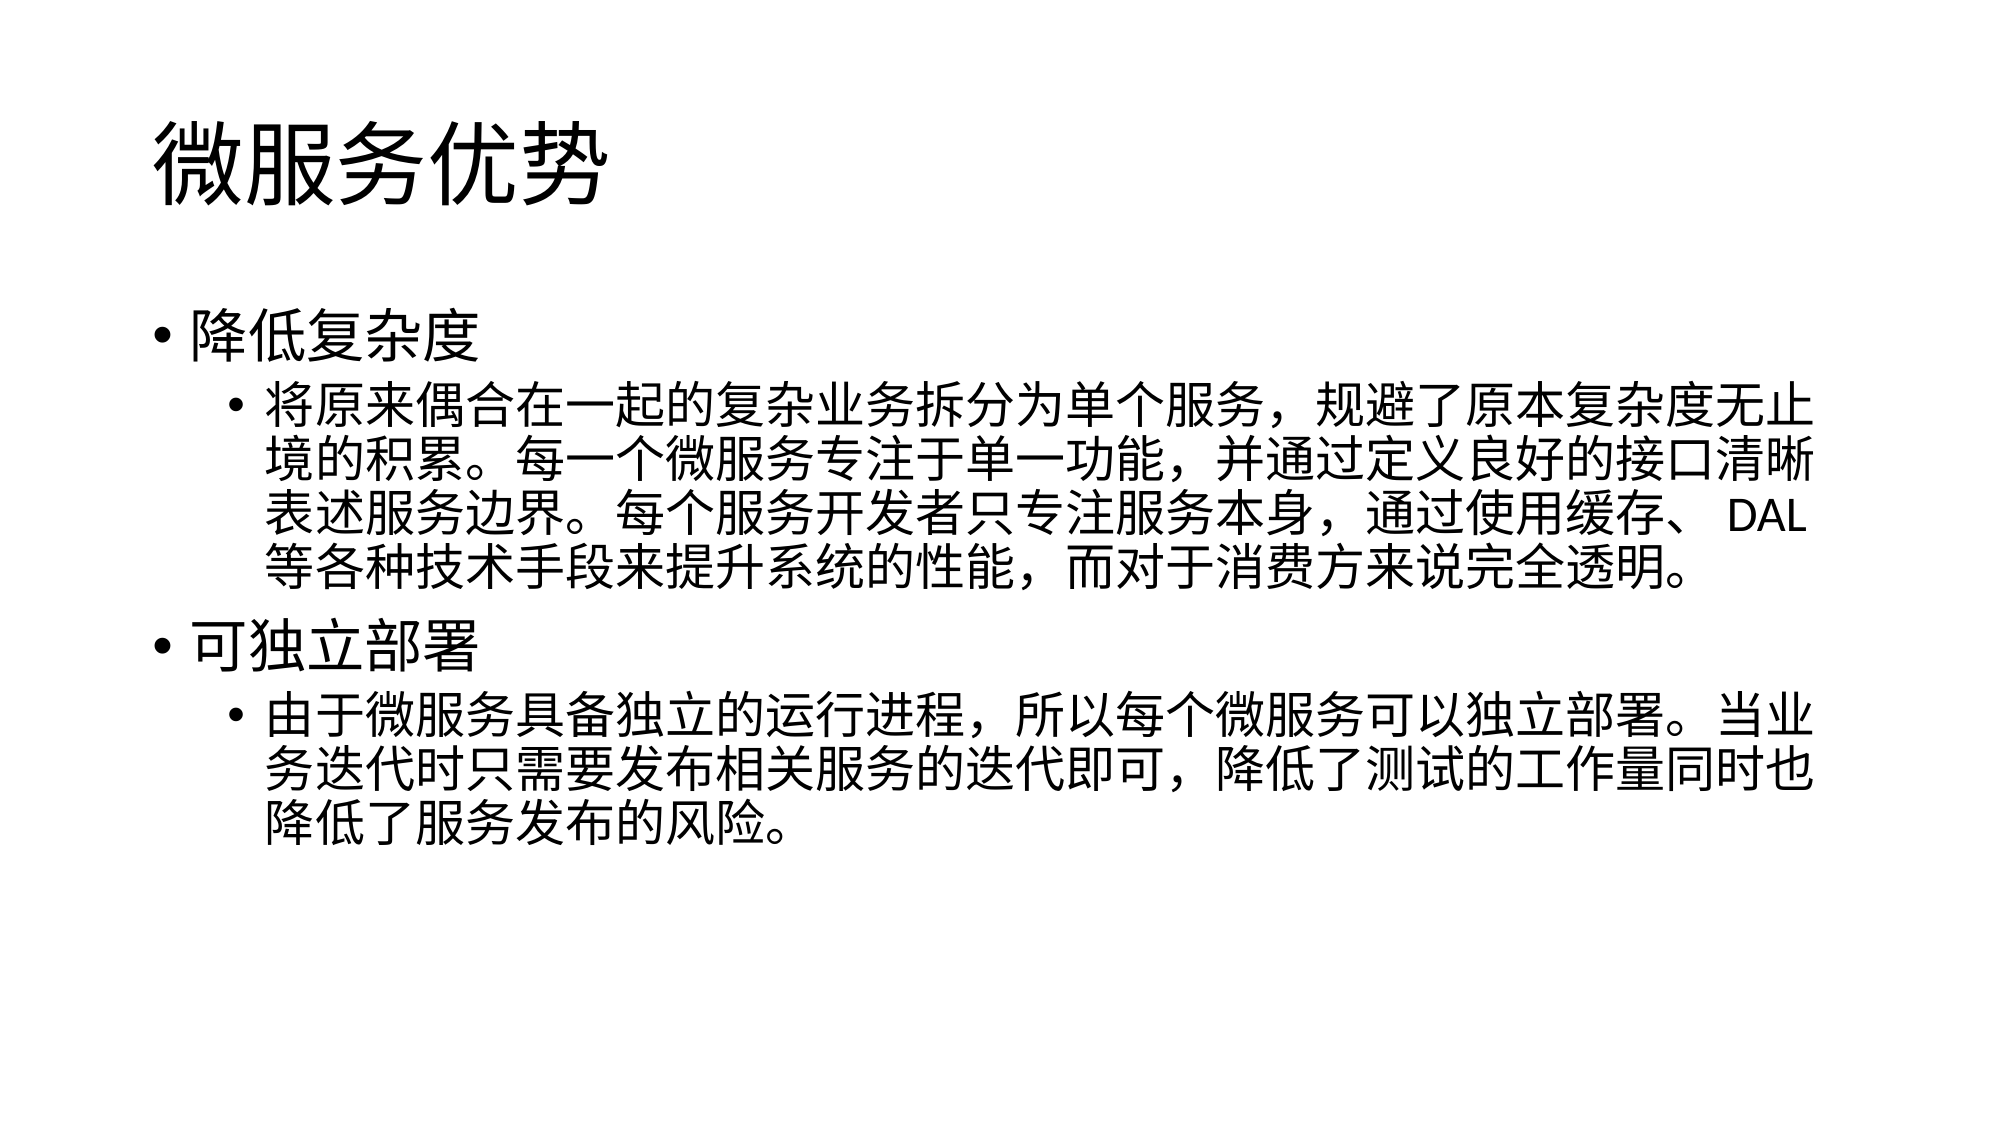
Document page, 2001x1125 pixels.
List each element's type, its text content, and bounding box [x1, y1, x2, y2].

list 降低复杂度 将原来偶合在一起的复杂业务拆分为单个服务，规避了原本复杂度无止境的积累。每一个微服务专注于单一功能，并通过定义良好的接口清晰表述服务边界。每个服务开发者只专注服务本身，通过使用缓存、DAL等各种技术手段来提升系统的性能，而对于消费方来说完全透明。 可独立部署 由于微服务具备独立的运行进程，所以每个微服务可以独立部署。当业务迭代时只需要发布相关服务的迭代即可，降低了测试的工作量同时也降低了服务发布的风险。 [137, 299, 1863, 1014]
title 微服务优势 [137, 59, 1863, 278]
